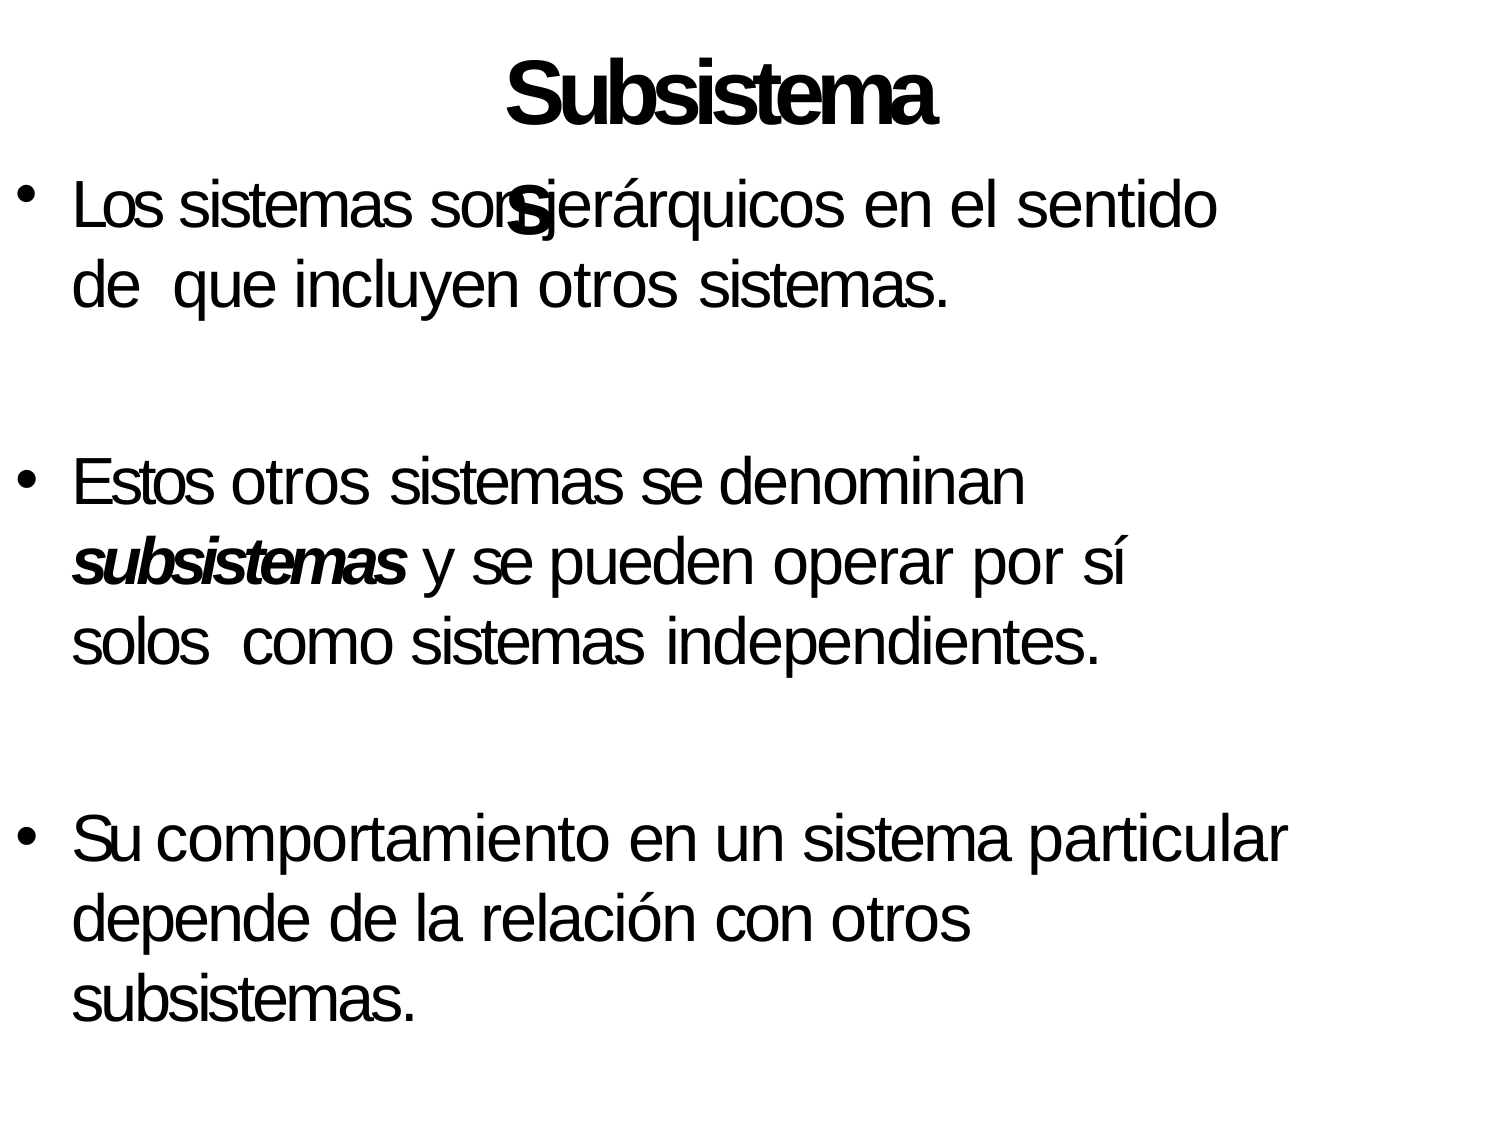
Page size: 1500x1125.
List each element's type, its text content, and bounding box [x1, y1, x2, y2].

title Subsistemas [503, 30, 977, 159]
text_box Los sistemas son jerárquicos en el sentido de que incluyen otros sistemas. Estos otros sistemas se denominan subsistemas y se pueden operar por sí solos como sistemas independientes. Su comportamiento en un sistema particular depende de la relación con otros subsistemas. [12, 159, 1320, 1035]
